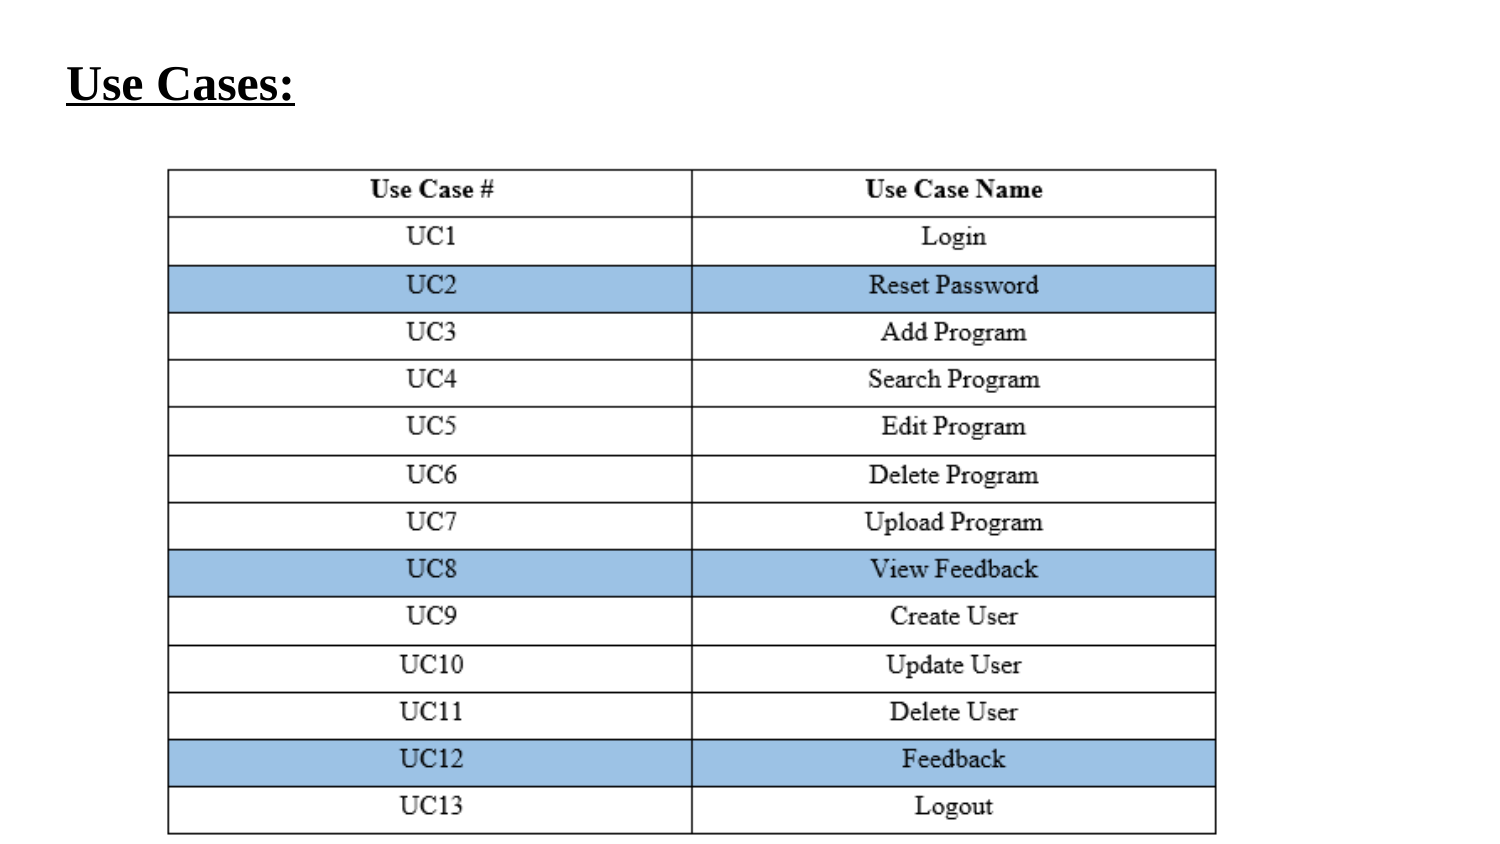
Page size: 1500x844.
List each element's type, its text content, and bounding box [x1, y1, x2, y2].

title Use Cases: [51, 40, 1449, 135]
picture [156, 156, 1233, 844]
